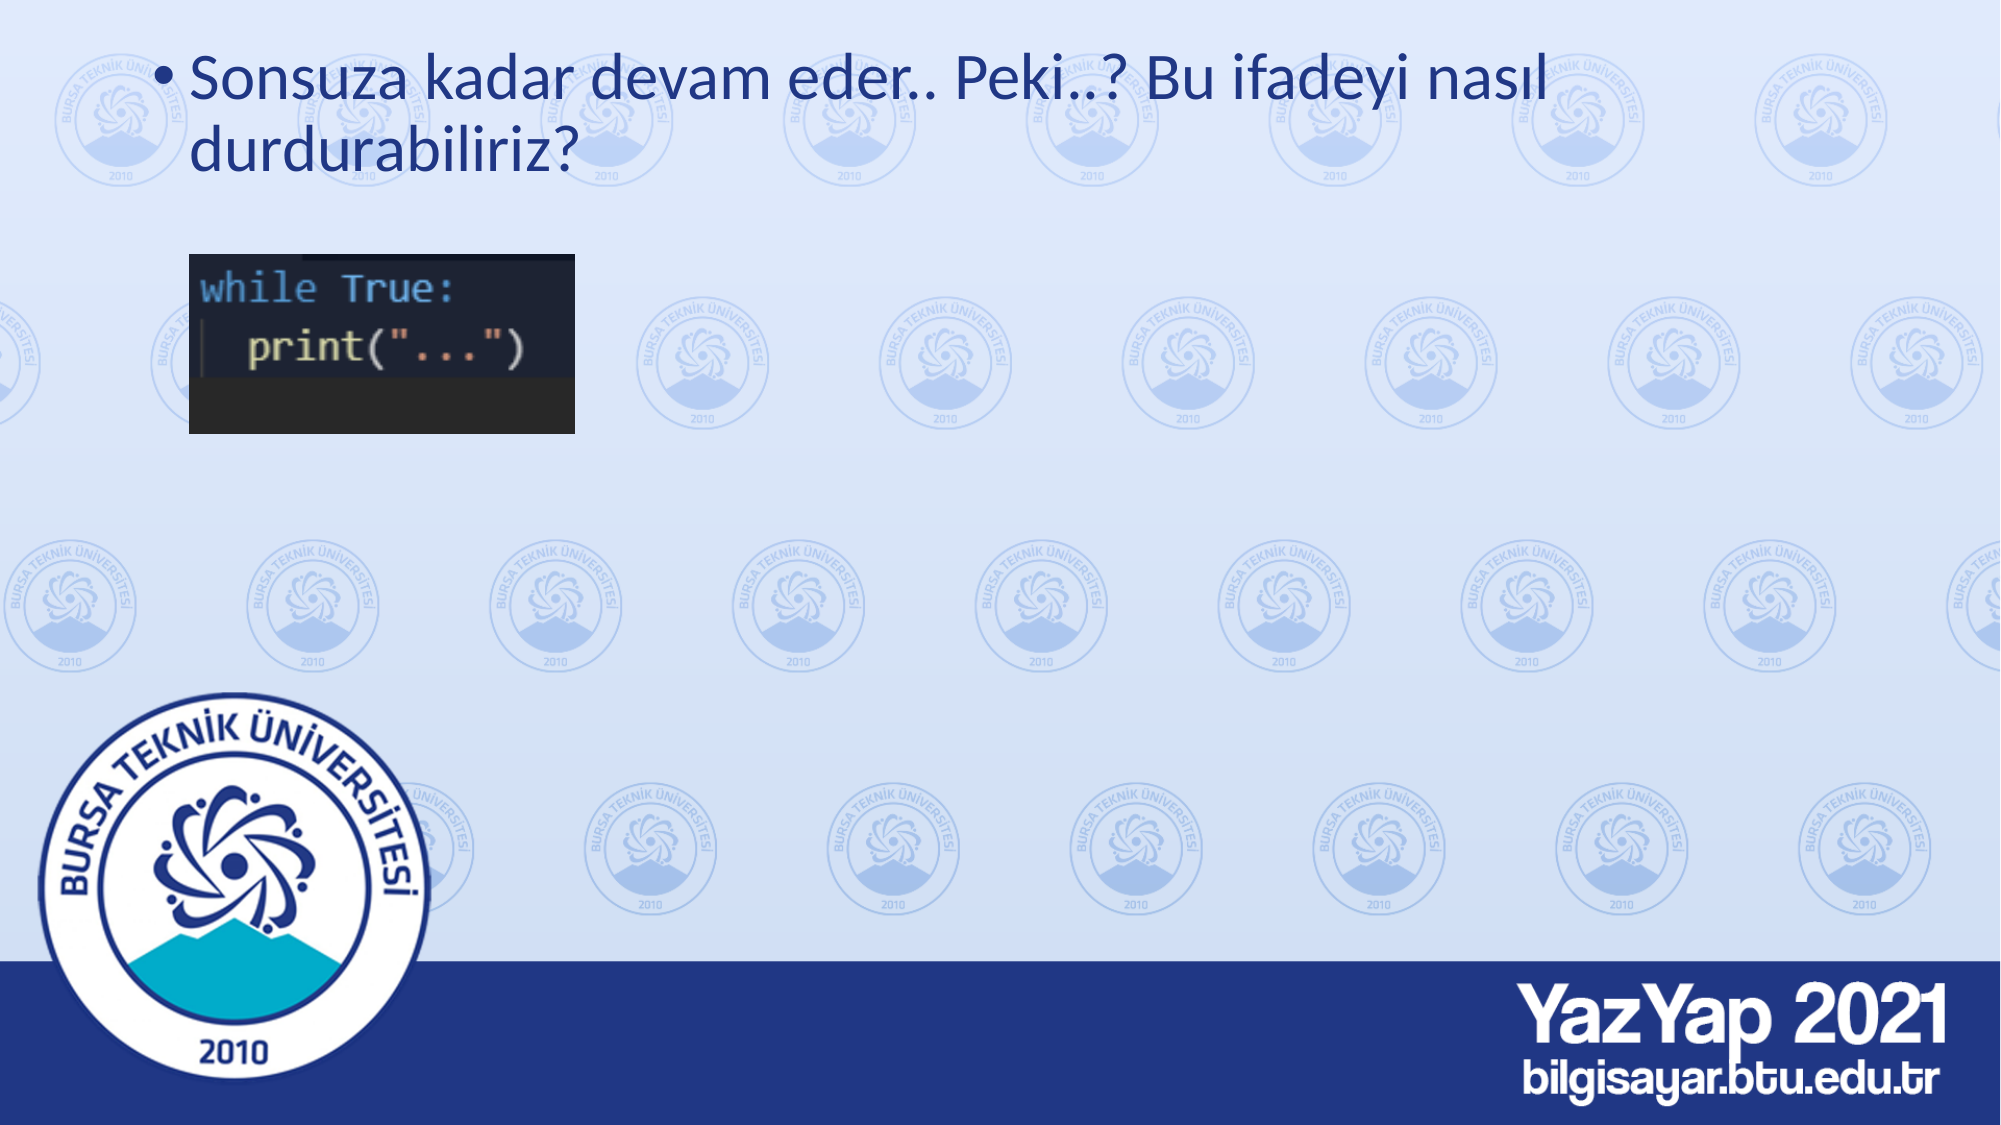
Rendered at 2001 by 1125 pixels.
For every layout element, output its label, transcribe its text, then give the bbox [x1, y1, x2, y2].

picture [0, 0, 2001, 1125]
list Sonsuza kadar devam eder.. Peki..? Bu ifadeyi nasıl durdurabiliriz? [137, 34, 1863, 749]
